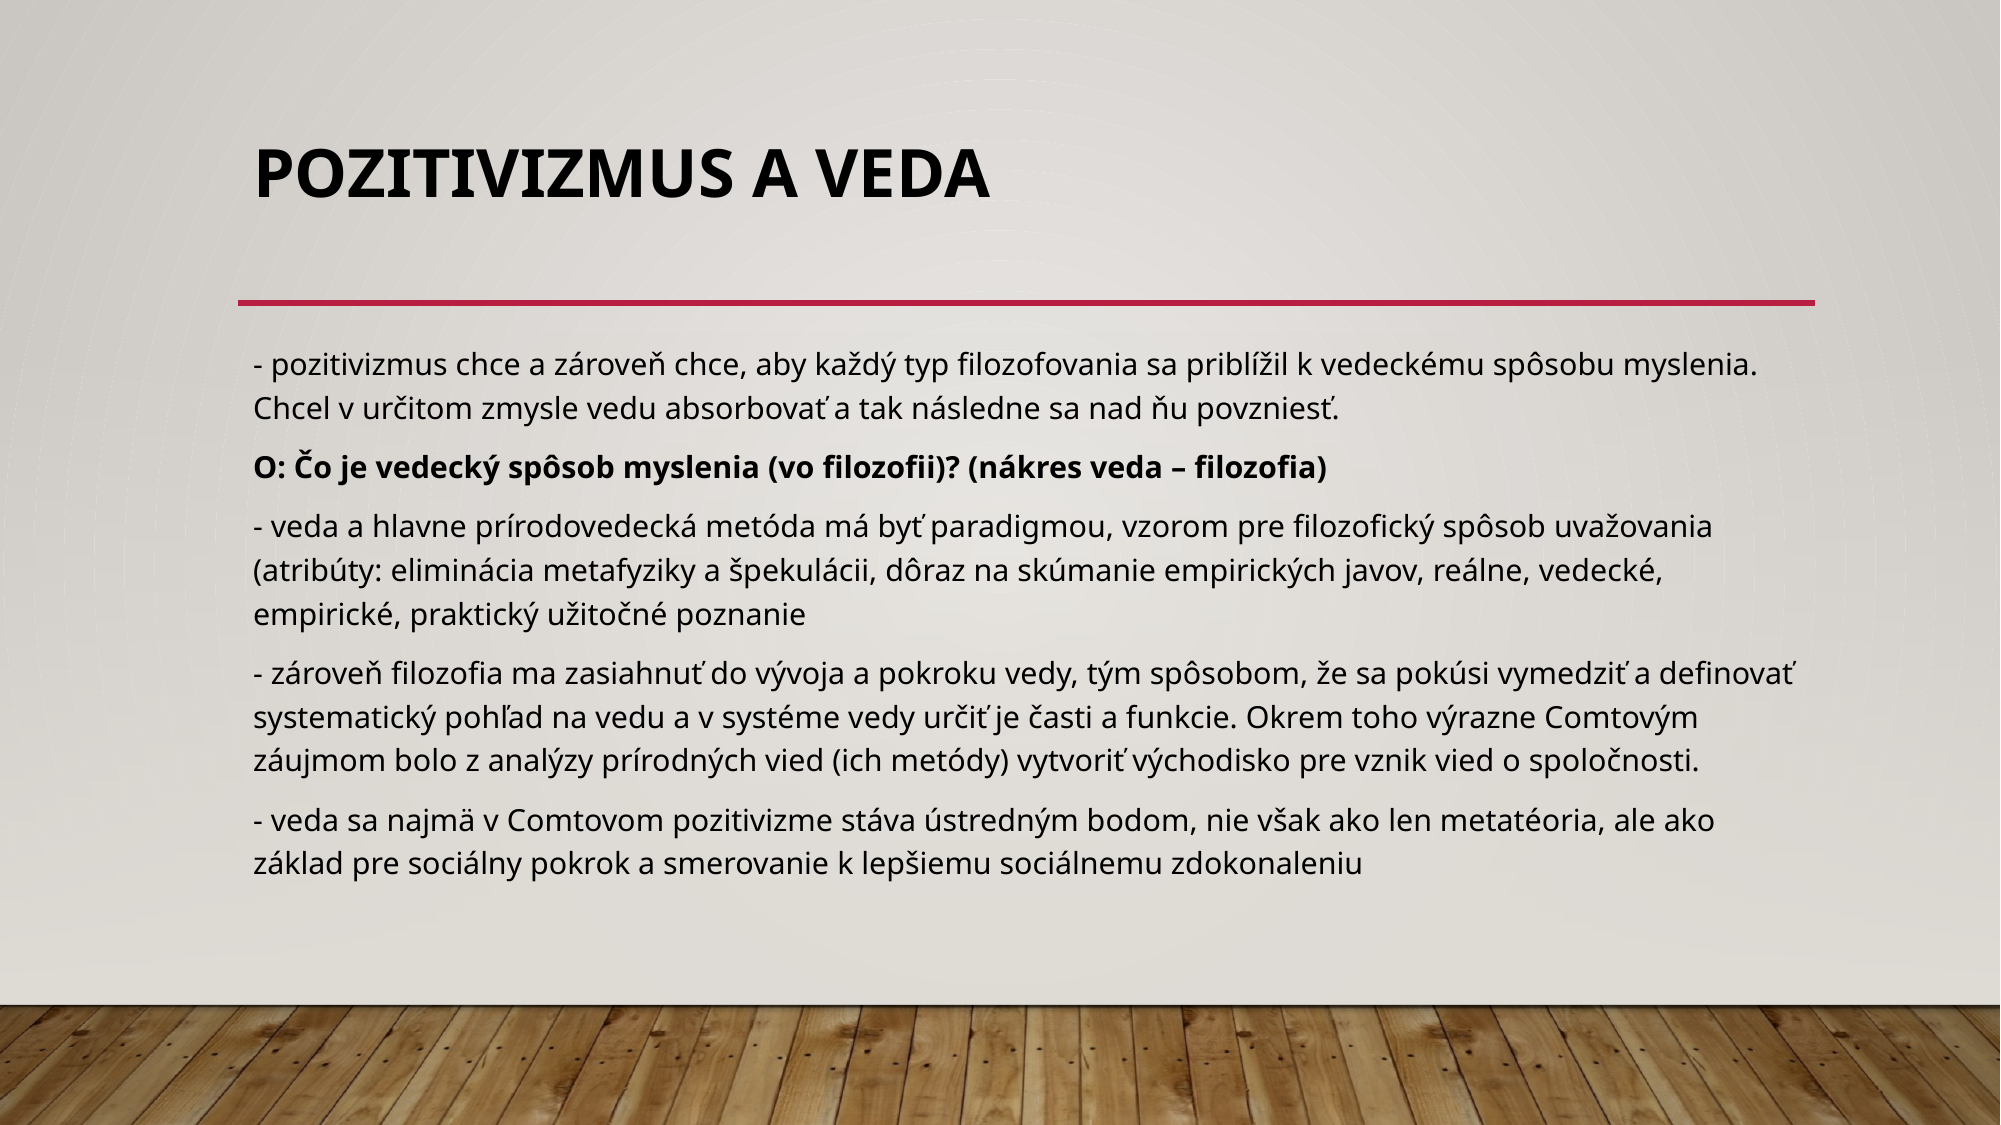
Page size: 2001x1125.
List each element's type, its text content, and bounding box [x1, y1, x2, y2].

picture [0, 1005, 2000, 1125]
title Pozitivizmus a veda [238, 131, 1814, 305]
list - pozitivizmus chce a zároveň chce, aby každý typ filozofovania sa priblížil k vedeckému spôsobu myslenia. Chcel v určitom zmysle vedu absorbovať a tak následne sa nad ňu povzniesť. O: Čo je vedecký spôsob myslenia (vo filozofii)? (nákres veda – filozofia) - veda a hlavne prírodovedecká metóda má byť paradigmou, vzorom pre filozofický spôsob uvažovania (atribúty: eliminácia metafyziky a špekulácii, dôraz na skúmanie empirických javov, reálne, vedecké, empirické, praktický užitočné poznanie - zároveň filozofia ma zasiahnuť do vývoja a pokroku vedy, tým spôsobom, že sa pokúsi vymedziť a definovať systematický pohľad na vedu a v systéme vedy určiť je časti a funkcie. Okrem toho výrazne Comtovým záujmom bolo z analýzy prírodných vied (ich metódy) vytvoriť východisko pre vznik vied o spoločnosti. - veda sa najmä v Comtovom pozitivizme stáva ústredným bodom, nie však ako len metatéoria, ale ako základ pre sociálny pokrok a smerovanie k lepšiemu sociálnemu zdokonaleniu [238, 330, 1814, 897]
